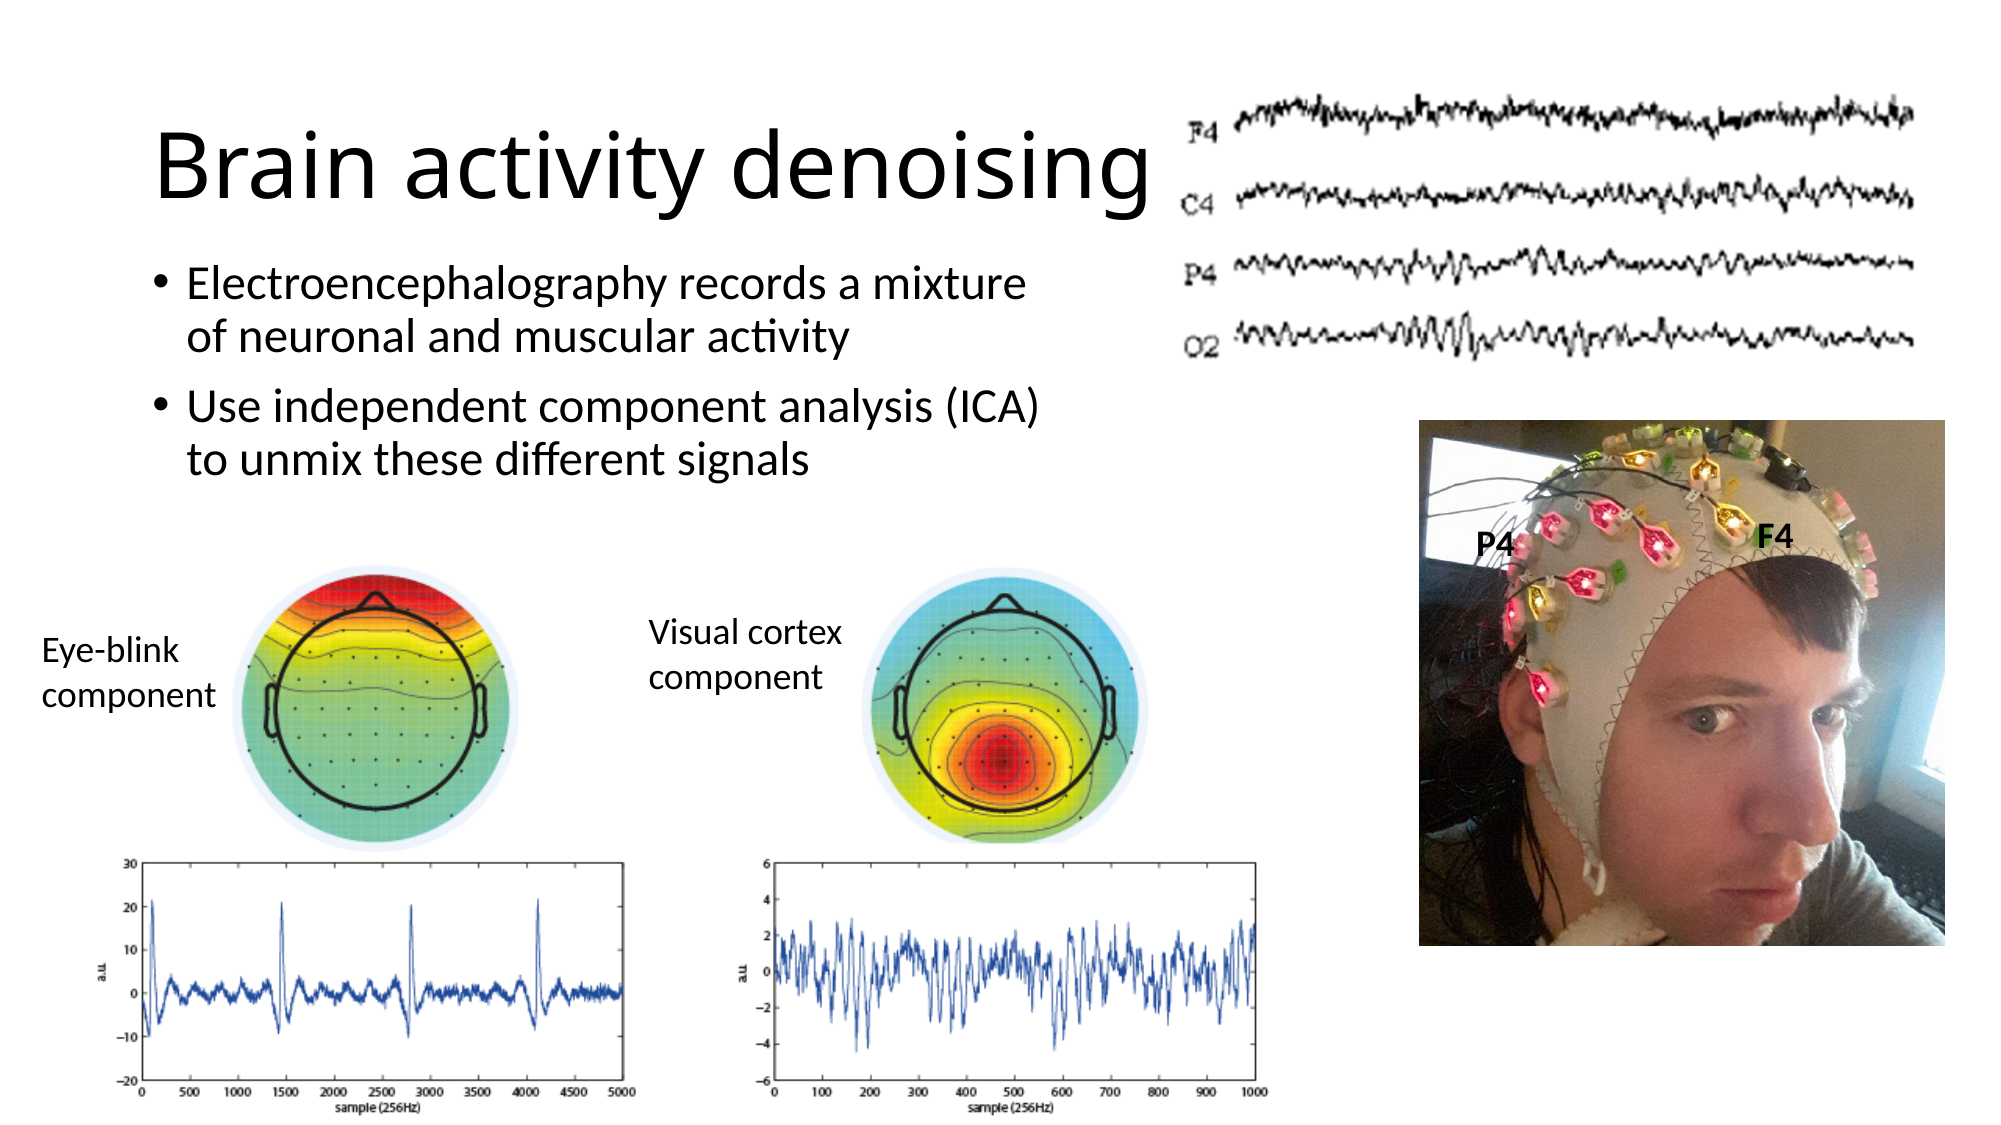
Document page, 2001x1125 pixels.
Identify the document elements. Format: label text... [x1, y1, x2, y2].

title Brain activity denoising [137, 59, 1863, 278]
picture [1419, 420, 1945, 946]
text_box Eye-blink component [26, 618, 81, 723]
list Electroencephalography records a mixture of neuronal and muscular activity Use independent component analysis (ICA) to unmix these different signals [137, 249, 1057, 542]
picture [81, 542, 1291, 1125]
picture [1171, 82, 1945, 385]
